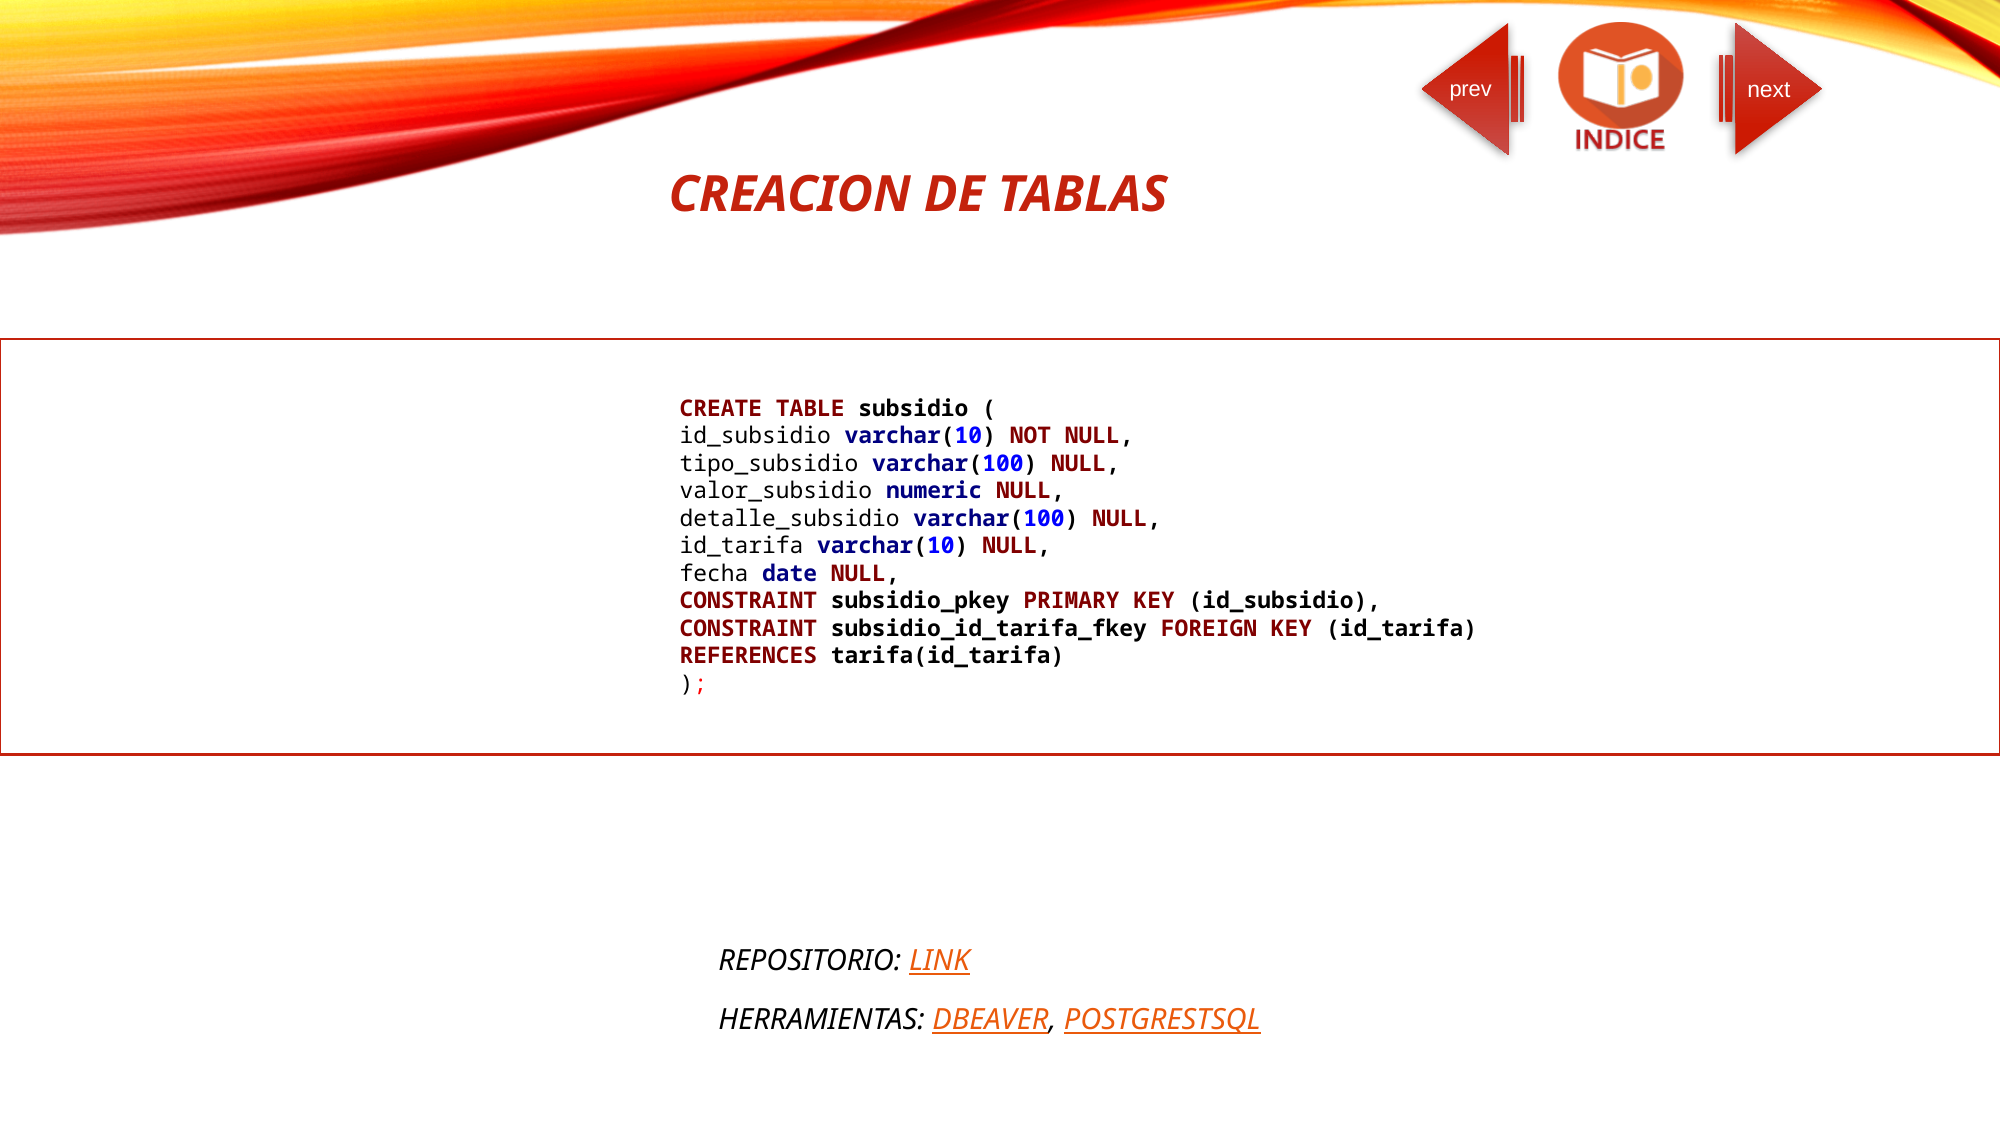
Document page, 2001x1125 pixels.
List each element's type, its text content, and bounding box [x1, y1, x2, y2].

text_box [1421, 22, 1525, 155]
text_box CREATE TABLE subsidio ( id_subsidio varchar(10) NOT NULL, tipo_subsidio varchar(100) NULL, valor_subsidio numeric NULL, detalle_subsidio varchar(100) NULL, id_tarifa varchar(10) NULL, fecha date NULL, CONSTRAINT subsidio_pkey PRIMARY KEY (id_subsidio), CONSTRAINT subsidio_id_tarifa_fkey FOREIGN KEY (id_tarifa) REFERENCES tarifa(id_tarifa) ); [664, 386, 1524, 704]
text_box CREACION DE TABLAS [653, 154, 1312, 230]
text_box [0, 338, 2000, 756]
text_box REPOSITORIO: LINK HERRAMIENTAS: DBEAVER, POSTGRESTSQL [703, 914, 1312, 1048]
picture [0, 0, 2000, 237]
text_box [1719, 22, 1822, 155]
